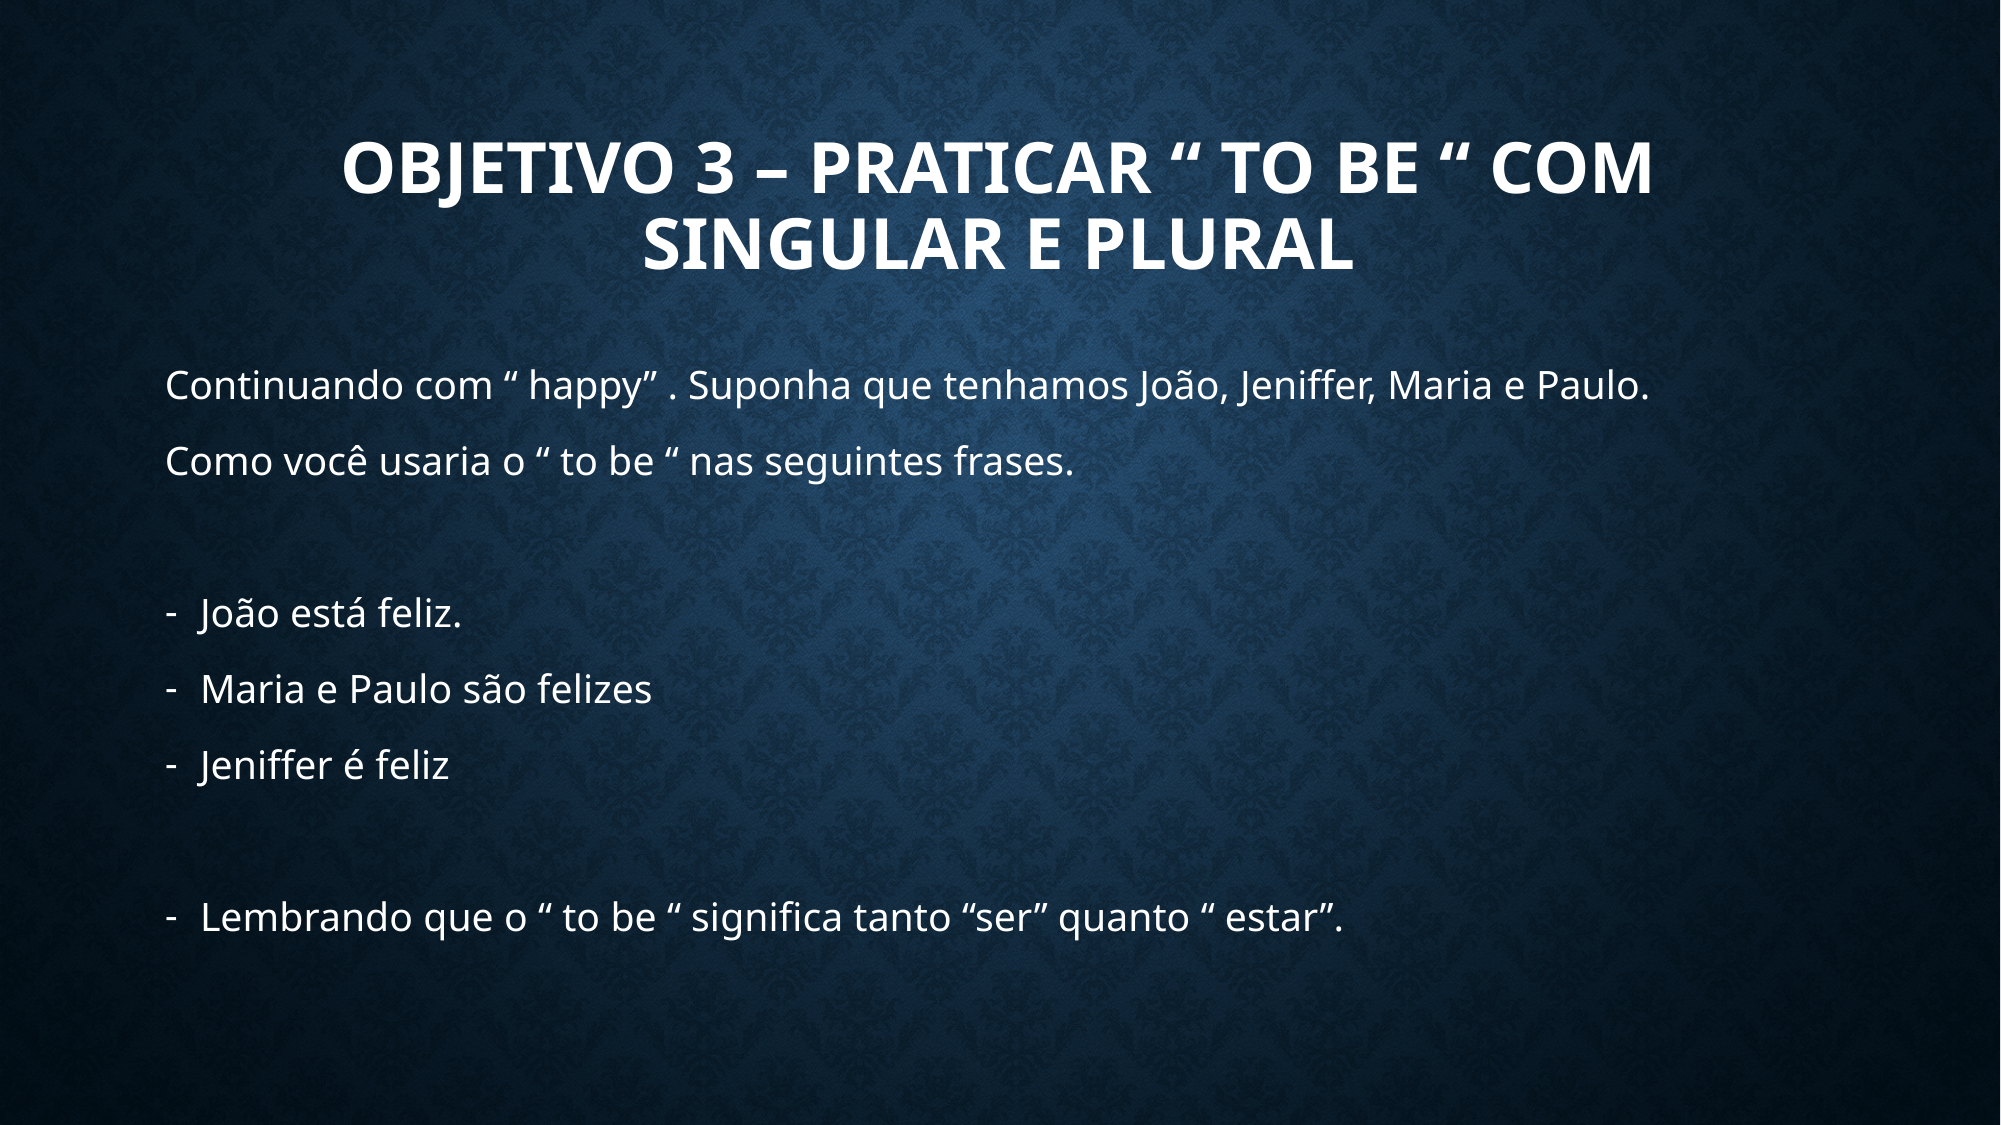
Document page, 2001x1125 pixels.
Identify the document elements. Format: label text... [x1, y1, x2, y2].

title Objetivo 3 – praticar “ to be “ com singular e plural [149, 99, 1849, 318]
list Continuando com “ happy” . Suponha que tenhamos João, Jeniffer, Maria e Paulo. Como você usaria o “ to be “ nas seguintes frases. João está feliz. Maria e Paulo são felizes Jeniffer é feliz Lembrando que o “ to be “ significa tanto “ser” quanto “ estar”. [149, 343, 1849, 950]
